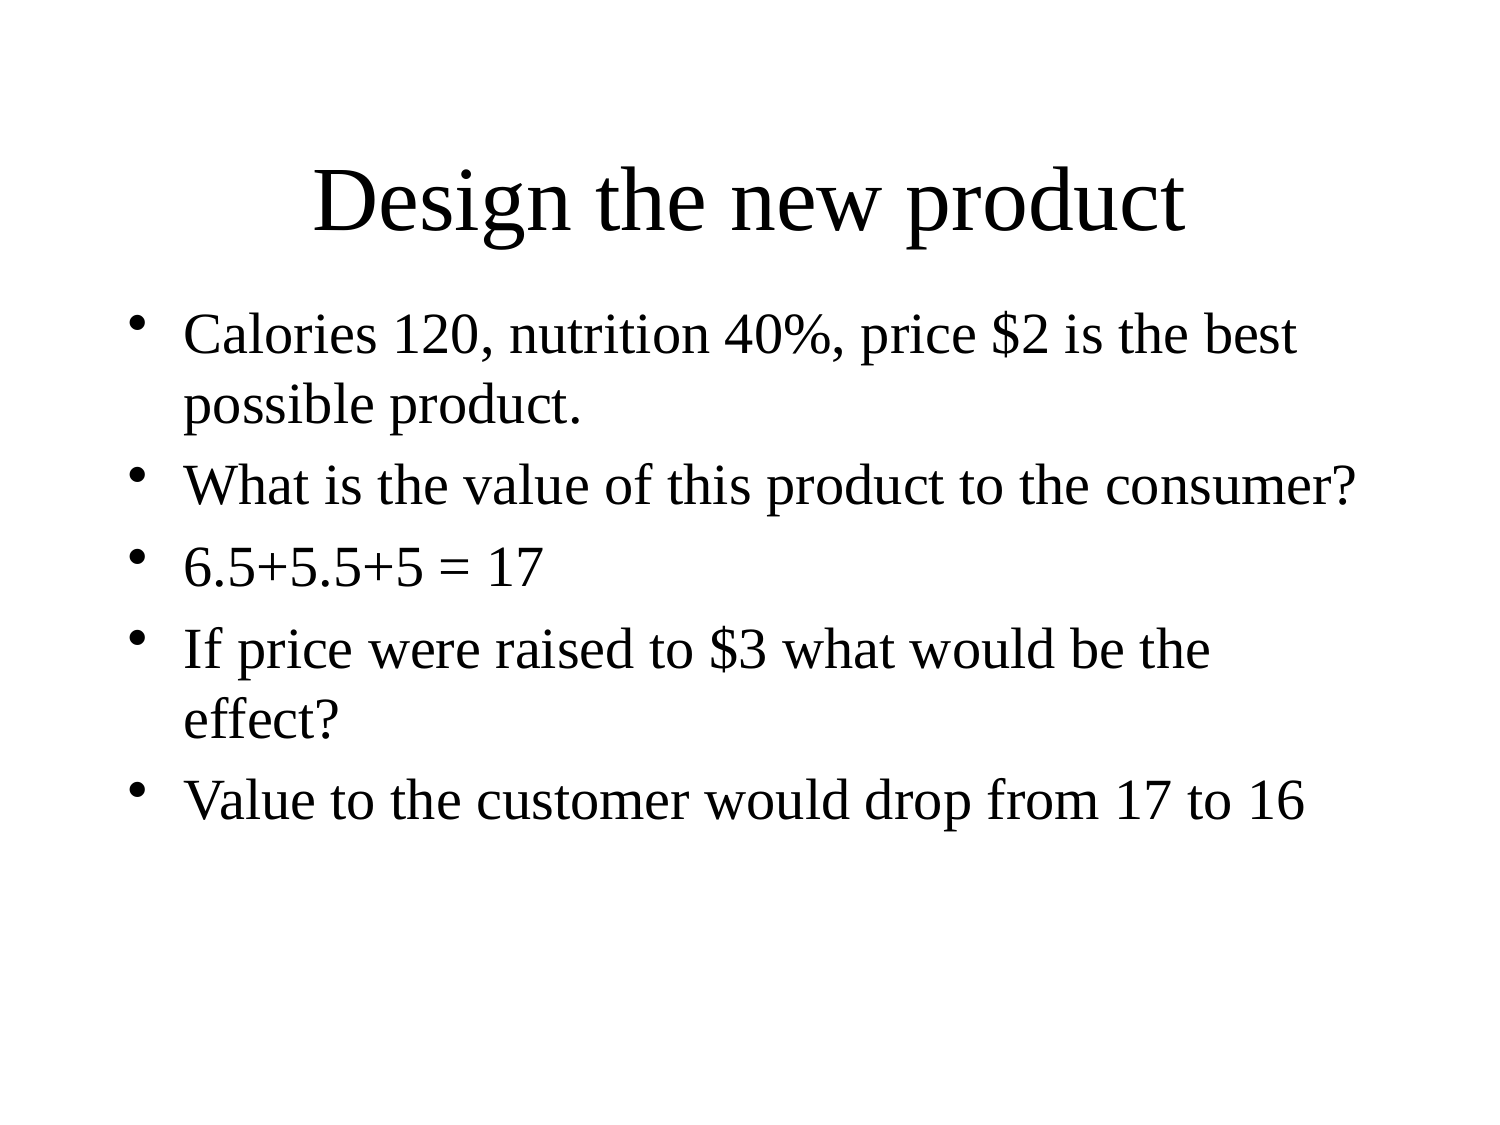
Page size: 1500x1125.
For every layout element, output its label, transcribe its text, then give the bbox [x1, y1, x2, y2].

title Design the new product [112, 99, 1388, 287]
list Calories 120, nutrition 40%, price $2 is the best possible product. What is the value of this product to the consumer? 6.5+5.5+5 = 17 If price were raised to $3 what would be the effect? Value to the customer would drop from 17 to 16 [112, 287, 1388, 1001]
